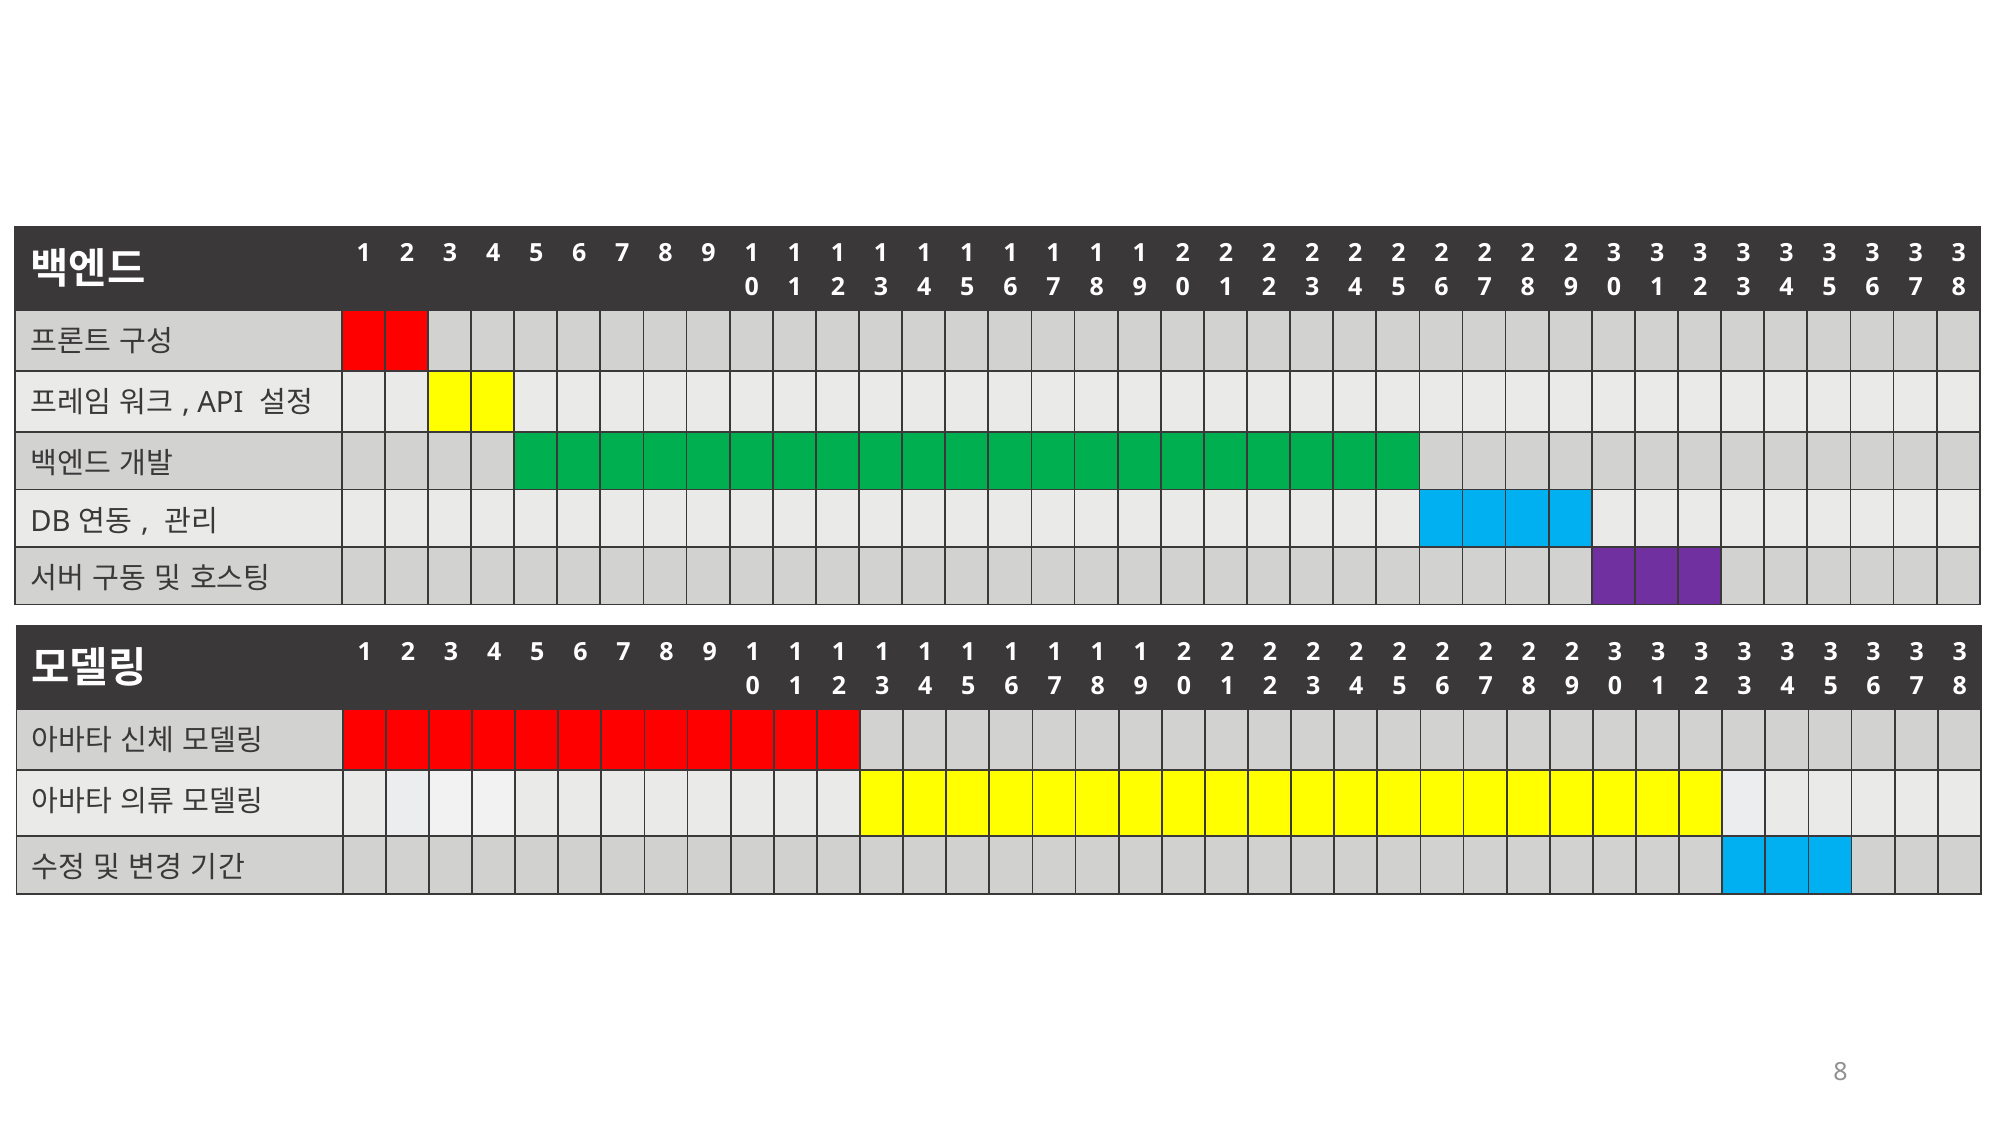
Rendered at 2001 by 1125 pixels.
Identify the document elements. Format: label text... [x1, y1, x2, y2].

table_cell [1205, 548, 1246, 604]
table_cell [1463, 311, 1505, 370]
table_cell [1119, 372, 1160, 431]
table_cell [1291, 372, 1332, 431]
table_cell [687, 490, 729, 546]
table_header 12 [818, 627, 859, 708]
table_cell [515, 548, 556, 604]
table_cell [1032, 372, 1074, 431]
table_cell [946, 433, 987, 489]
table_cell [946, 548, 987, 604]
table_cell [861, 771, 902, 835]
table_cell [644, 372, 686, 431]
table_cell [818, 837, 859, 893]
table_cell [387, 837, 428, 893]
table_cell [472, 311, 513, 370]
table_cell [1120, 837, 1161, 893]
table_cell [989, 311, 1031, 370]
table_cell [601, 548, 643, 604]
table_cell [387, 710, 428, 769]
table_cell [472, 490, 513, 546]
table_cell [817, 548, 858, 604]
table_cell [1938, 372, 1979, 431]
table_cell [1508, 837, 1549, 893]
table_cell [472, 548, 513, 604]
table_cell [1120, 710, 1161, 769]
table_cell [947, 771, 988, 835]
table_cell [1894, 490, 1936, 546]
table_cell [1938, 490, 1979, 546]
table_cell [343, 311, 384, 370]
table_cell [1249, 837, 1290, 893]
table_cell [1335, 710, 1376, 769]
table_cell [1894, 372, 1936, 431]
table_cell [515, 311, 556, 370]
table_cell [387, 771, 428, 835]
table_header 24 [1334, 228, 1375, 309]
table_cell [515, 490, 556, 546]
table_header 20 [1162, 228, 1203, 309]
table_cell [860, 372, 901, 431]
table_cell [1334, 372, 1375, 431]
table_header 33 [1722, 228, 1763, 309]
table_cell 아바타 신체 모델링 [17, 710, 342, 769]
table_header 5 [515, 228, 556, 309]
table_cell [1723, 837, 1764, 893]
table_cell [1636, 372, 1677, 431]
table_cell [601, 490, 643, 546]
table_header 37 [1896, 627, 1937, 708]
table_cell [1377, 372, 1419, 431]
table_cell [1636, 311, 1677, 370]
table_cell [860, 311, 901, 370]
table_cell [1119, 433, 1160, 489]
table_header 29 [1550, 228, 1591, 309]
table_cell [1119, 311, 1160, 370]
table_cell [1938, 433, 1979, 489]
table_cell [904, 771, 945, 835]
table_cell [688, 837, 730, 893]
table_cell [818, 710, 859, 769]
table_header 25 [1378, 627, 1420, 708]
table_cell DB연동, 관리 [16, 490, 341, 546]
table_cell [817, 433, 858, 489]
table_cell [1506, 433, 1548, 489]
table_cell [429, 490, 470, 546]
table_cell [1508, 771, 1549, 835]
table_cell [1420, 548, 1462, 604]
table_header 26 [1420, 228, 1462, 309]
table_cell [429, 433, 470, 489]
table_header 31 [1637, 627, 1678, 708]
table_cell [344, 837, 385, 893]
table_cell [1075, 490, 1117, 546]
table_cell [1292, 710, 1333, 769]
table_cell [343, 490, 384, 546]
table_header 23 [1292, 627, 1333, 708]
table_cell [430, 837, 471, 893]
table_cell [1334, 433, 1375, 489]
table_cell [990, 771, 1032, 835]
table_cell [818, 771, 859, 835]
table_cell [473, 710, 514, 769]
table_cell [1420, 372, 1462, 431]
table_header 3 [429, 228, 470, 309]
table_header 33 [1723, 627, 1764, 708]
table_cell [1939, 837, 1980, 893]
table_cell [1593, 372, 1634, 431]
table_cell [1593, 490, 1634, 546]
table_cell [1334, 548, 1375, 604]
table_cell [1766, 837, 1808, 893]
table_cell [1421, 837, 1463, 893]
table_header 21 [1206, 627, 1247, 708]
table_cell [644, 548, 686, 604]
table_cell [904, 837, 945, 893]
table_cell [1377, 433, 1419, 489]
table_cell [1032, 311, 1074, 370]
table_header 17 [1032, 228, 1074, 309]
table_header 7 [601, 228, 643, 309]
table_cell [1852, 771, 1894, 835]
table_cell [1809, 710, 1851, 769]
table_header 32 [1679, 228, 1720, 309]
table_header 26 [1421, 627, 1463, 708]
table_cell [1851, 490, 1893, 546]
table_cell [1206, 710, 1247, 769]
table_cell [386, 311, 427, 370]
table_cell [1593, 433, 1634, 489]
table_cell [1551, 710, 1592, 769]
table_cell [559, 771, 600, 835]
table_cell [946, 311, 987, 370]
table_cell [1334, 311, 1375, 370]
table_cell [1032, 548, 1074, 604]
table_header 11 [774, 228, 815, 309]
table_cell [775, 837, 816, 893]
table_cell [645, 710, 687, 769]
table_cell [473, 837, 514, 893]
table_cell [1722, 433, 1763, 489]
table_cell [515, 372, 556, 431]
table_header 22 [1249, 627, 1290, 708]
table_cell [817, 372, 858, 431]
table_header 18 [1076, 627, 1118, 708]
table_cell [1205, 311, 1246, 370]
table_cell [1765, 548, 1806, 604]
table_header 4 [472, 228, 513, 309]
table_cell [644, 433, 686, 489]
table_header 7 [602, 627, 644, 708]
table_cell [558, 490, 599, 546]
table_cell [601, 311, 643, 370]
table_cell 아바타 의류 모델링 [17, 771, 342, 835]
table_cell [1894, 433, 1936, 489]
table_header 17 [1033, 627, 1075, 708]
table_cell [1377, 548, 1419, 604]
table_header 28 [1506, 228, 1548, 309]
table_cell [1248, 548, 1289, 604]
table_cell [1808, 548, 1850, 604]
table_header 16 [989, 228, 1031, 309]
table_cell [1939, 771, 1980, 835]
table_cell [903, 433, 944, 489]
table_cell [644, 490, 686, 546]
table_cell [1335, 771, 1376, 835]
table_cell [903, 548, 944, 604]
table_cell [559, 837, 600, 893]
table_cell [602, 771, 644, 835]
table_cell [429, 372, 470, 431]
table_cell [1248, 433, 1289, 489]
table_cell [1851, 311, 1893, 370]
table_cell [602, 710, 644, 769]
table_cell [429, 548, 470, 604]
table_cell [1593, 548, 1634, 604]
table_cell [1808, 433, 1850, 489]
table_cell [1205, 490, 1246, 546]
table_cell [774, 311, 815, 370]
table_cell [1206, 771, 1247, 835]
table_cell [1894, 548, 1936, 604]
table_cell [1896, 837, 1937, 893]
table_cell [601, 372, 643, 431]
table_cell [1637, 710, 1678, 769]
table_cell [817, 311, 858, 370]
table_cell [516, 837, 557, 893]
table_cell [1809, 771, 1851, 835]
table_cell [1550, 372, 1591, 431]
table_cell [732, 710, 773, 769]
table_cell [344, 771, 385, 835]
table_cell [989, 490, 1031, 546]
table_cell [1550, 548, 1591, 604]
table_cell [1594, 771, 1635, 835]
table_header 35 [1808, 228, 1850, 309]
table_cell [1679, 433, 1720, 489]
table_cell [774, 372, 815, 431]
table_cell [1722, 311, 1763, 370]
table_header 6 [559, 627, 600, 708]
table_header 25 [1377, 228, 1419, 309]
table_cell [1723, 710, 1764, 769]
table_header 27 [1464, 627, 1506, 708]
table_header 30 [1594, 627, 1635, 708]
table_header 21 [1205, 228, 1246, 309]
table_header 백엔드 [16, 228, 341, 309]
table_cell [1938, 548, 1979, 604]
table_cell [1162, 548, 1203, 604]
table_cell [687, 372, 729, 431]
table_header 10 [731, 228, 772, 309]
table_cell [731, 372, 772, 431]
table_cell [903, 311, 944, 370]
table_cell [861, 710, 902, 769]
table_header 20 [1163, 627, 1204, 708]
table_header 15 [947, 627, 988, 708]
table_cell [1120, 771, 1161, 835]
table_header 15 [946, 228, 987, 309]
table_cell [1680, 771, 1721, 835]
table_cell [1249, 710, 1290, 769]
table_cell [1033, 710, 1075, 769]
table_cell [1205, 372, 1246, 431]
table_cell [645, 771, 687, 835]
table_cell [1291, 433, 1332, 489]
table_cell [731, 490, 772, 546]
table_header 11 [775, 627, 816, 708]
table_cell [1550, 490, 1591, 546]
table_cell [1033, 771, 1075, 835]
table_header 22 [1248, 228, 1289, 309]
table_cell [1075, 311, 1117, 370]
table_header 36 [1851, 228, 1893, 309]
table_cell [1766, 710, 1808, 769]
table_cell [732, 771, 773, 835]
table_header 16 [990, 627, 1032, 708]
table_cell [343, 433, 384, 489]
table_cell [1249, 771, 1290, 835]
table_cell [1463, 433, 1505, 489]
table_cell [1765, 490, 1806, 546]
table_cell [1248, 490, 1289, 546]
table_header 34 [1766, 627, 1808, 708]
table_cell [1550, 433, 1591, 489]
table_cell [1896, 771, 1937, 835]
table_cell [429, 311, 470, 370]
table_header 29 [1551, 627, 1592, 708]
table_cell [558, 433, 599, 489]
table_cell [1679, 490, 1720, 546]
table_cell [688, 710, 730, 769]
table_cell [731, 548, 772, 604]
table_header 4 [473, 627, 514, 708]
table_cell [1033, 837, 1075, 893]
table_cell [558, 311, 599, 370]
table_header 32 [1680, 627, 1721, 708]
table_cell [1851, 433, 1893, 489]
table_cell [946, 490, 987, 546]
table_cell [1765, 433, 1806, 489]
table_cell [644, 311, 686, 370]
table_cell [515, 433, 556, 489]
table_header 27 [1463, 228, 1505, 309]
table_cell [1722, 548, 1763, 604]
table_cell [1291, 311, 1332, 370]
table_cell [989, 548, 1031, 604]
table_cell [1076, 710, 1118, 769]
table_cell [1766, 771, 1808, 835]
table_cell [1464, 837, 1506, 893]
table_cell [1377, 311, 1419, 370]
table_cell [687, 433, 729, 489]
table_cell [472, 433, 513, 489]
table_cell [1378, 837, 1420, 893]
table_cell [989, 433, 1031, 489]
table_cell [1163, 837, 1204, 893]
table_cell [1119, 548, 1160, 604]
table_header 28 [1508, 627, 1549, 708]
table_cell [1206, 837, 1247, 893]
table_cell [860, 548, 901, 604]
table_cell [473, 771, 514, 835]
table_cell [774, 490, 815, 546]
table_cell [1593, 311, 1634, 370]
table_cell [1163, 771, 1204, 835]
table_cell [516, 710, 557, 769]
table_cell [1463, 548, 1505, 604]
table_cell [731, 433, 772, 489]
table_header 8 [645, 627, 687, 708]
table_cell [1765, 311, 1806, 370]
table_header 24 [1335, 627, 1376, 708]
table_cell [602, 837, 644, 893]
table_cell [774, 433, 815, 489]
table_cell [947, 710, 988, 769]
table_cell [731, 311, 772, 370]
table_cell [775, 771, 816, 835]
table_cell [559, 710, 600, 769]
table_cell [817, 490, 858, 546]
table_header 5 [516, 627, 557, 708]
table_cell [1464, 771, 1506, 835]
table_cell [472, 372, 513, 431]
table_header 10 [732, 627, 773, 708]
table_cell [1162, 372, 1203, 431]
table_cell 프레임 워크, API 설정 [16, 372, 341, 431]
table_cell [1420, 311, 1462, 370]
table_cell [687, 548, 729, 604]
table_header 2 [387, 627, 428, 708]
table_cell [344, 710, 385, 769]
table_header 38 [1939, 627, 1980, 708]
table_cell [990, 837, 1032, 893]
table_header 23 [1291, 228, 1332, 309]
table_header 38 [1938, 228, 1979, 309]
table_cell [1464, 710, 1506, 769]
table_cell [1851, 548, 1893, 604]
table_header 31 [1636, 228, 1677, 309]
table_header 1 [344, 627, 385, 708]
table_cell [1377, 490, 1419, 546]
table_cell [1722, 372, 1763, 431]
table_cell [1506, 490, 1548, 546]
table_cell [1162, 490, 1203, 546]
table_cell [1506, 311, 1548, 370]
table_cell 서버 구동 및 호스팅 [16, 548, 341, 604]
table_cell [1636, 433, 1677, 489]
table_cell [1205, 433, 1246, 489]
table_header 14 [903, 228, 944, 309]
table_header 모델링 [17, 627, 342, 708]
table_cell [1852, 710, 1894, 769]
table_cell [1551, 837, 1592, 893]
table_cell [1420, 433, 1462, 489]
table_cell [1680, 710, 1721, 769]
table_cell [1334, 490, 1375, 546]
table_header 18 [1075, 228, 1117, 309]
table_cell [1420, 490, 1462, 546]
table_cell [1637, 837, 1678, 893]
table_cell [1291, 490, 1332, 546]
table_cell [904, 710, 945, 769]
table_cell [688, 771, 730, 835]
table_cell [516, 771, 557, 835]
table_cell [386, 490, 427, 546]
table_header 6 [558, 228, 599, 309]
table_cell [386, 548, 427, 604]
table_cell [1248, 372, 1289, 431]
table_cell [860, 433, 901, 489]
table_header 30 [1593, 228, 1634, 309]
table_header 19 [1119, 228, 1160, 309]
table_cell [732, 837, 773, 893]
table_header 2 [386, 228, 427, 309]
table_cell [1852, 837, 1894, 893]
table_cell [1075, 548, 1117, 604]
table_cell [1765, 372, 1806, 431]
table_cell [343, 372, 384, 431]
table_cell [1808, 490, 1850, 546]
table_cell [1636, 548, 1677, 604]
table_cell [1939, 710, 1980, 769]
table_header 9 [688, 627, 730, 708]
table_header 36 [1852, 627, 1894, 708]
table_cell [1463, 490, 1505, 546]
table_cell [1378, 771, 1420, 835]
table_cell [1162, 433, 1203, 489]
table_cell [1075, 372, 1117, 431]
table_cell [861, 837, 902, 893]
slide_number 8 [1412, 1042, 1863, 1103]
table_header 19 [1120, 627, 1161, 708]
table_cell [989, 372, 1031, 431]
table_cell [990, 710, 1032, 769]
table_cell [1594, 837, 1635, 893]
table_cell [1506, 548, 1548, 604]
table_cell [1637, 771, 1678, 835]
table_cell [1075, 433, 1117, 489]
table_header 34 [1765, 228, 1806, 309]
table_cell [430, 710, 471, 769]
table_cell 프론트 구성 [16, 311, 341, 370]
table_cell [1723, 771, 1764, 835]
table_cell [860, 490, 901, 546]
table_cell [1594, 710, 1635, 769]
table_cell [1508, 710, 1549, 769]
table_cell [1550, 311, 1591, 370]
table_cell [1809, 837, 1851, 893]
table_header 1 [343, 228, 384, 309]
table_cell [1076, 837, 1118, 893]
table_cell 수정 및 변경 기간 [17, 837, 342, 893]
table_cell [1463, 372, 1505, 431]
table_cell [1032, 490, 1074, 546]
table_cell [1032, 433, 1074, 489]
table_cell [774, 548, 815, 604]
table_cell [386, 372, 427, 431]
table_cell [1551, 771, 1592, 835]
table_cell [558, 372, 599, 431]
table_header 9 [687, 228, 729, 309]
table_cell [1679, 311, 1720, 370]
table_cell [1292, 771, 1333, 835]
table_header 35 [1809, 627, 1851, 708]
table_cell [1292, 837, 1333, 893]
table_cell [1722, 490, 1763, 546]
table_header 3 [430, 627, 471, 708]
table_cell [1421, 710, 1463, 769]
table_header 12 [817, 228, 858, 309]
table_cell [1076, 771, 1118, 835]
table_cell [1636, 490, 1677, 546]
table_cell [775, 710, 816, 769]
table_cell [1421, 771, 1463, 835]
table_header 8 [644, 228, 686, 309]
table_cell [1896, 710, 1937, 769]
table_cell [1163, 710, 1204, 769]
table_cell [903, 372, 944, 431]
table_cell [1248, 311, 1289, 370]
table_header 13 [861, 627, 902, 708]
table_cell [386, 433, 427, 489]
table_cell [645, 837, 687, 893]
table_header 14 [904, 627, 945, 708]
table_cell [1378, 710, 1420, 769]
table_cell [947, 837, 988, 893]
table_header 13 [860, 228, 901, 309]
table_cell [1680, 837, 1721, 893]
table_cell [343, 548, 384, 604]
table_cell [687, 311, 729, 370]
table_cell [1291, 548, 1332, 604]
table_cell [903, 490, 944, 546]
table_cell [1335, 837, 1376, 893]
table_cell [558, 548, 599, 604]
table_cell [1679, 372, 1720, 431]
table_cell [1894, 311, 1936, 370]
table_cell [1119, 490, 1160, 546]
table_cell [1679, 548, 1720, 604]
table_cell [430, 771, 471, 835]
table_cell [1851, 372, 1893, 431]
table_header 37 [1894, 228, 1936, 309]
table_cell [601, 433, 643, 489]
table_cell [946, 372, 987, 431]
table_cell [1506, 372, 1548, 431]
table_cell 백엔드 개발 [16, 433, 341, 489]
table_cell [1808, 311, 1850, 370]
table_cell [1808, 372, 1850, 431]
table_cell [1162, 311, 1203, 370]
table_cell [1938, 311, 1979, 370]
